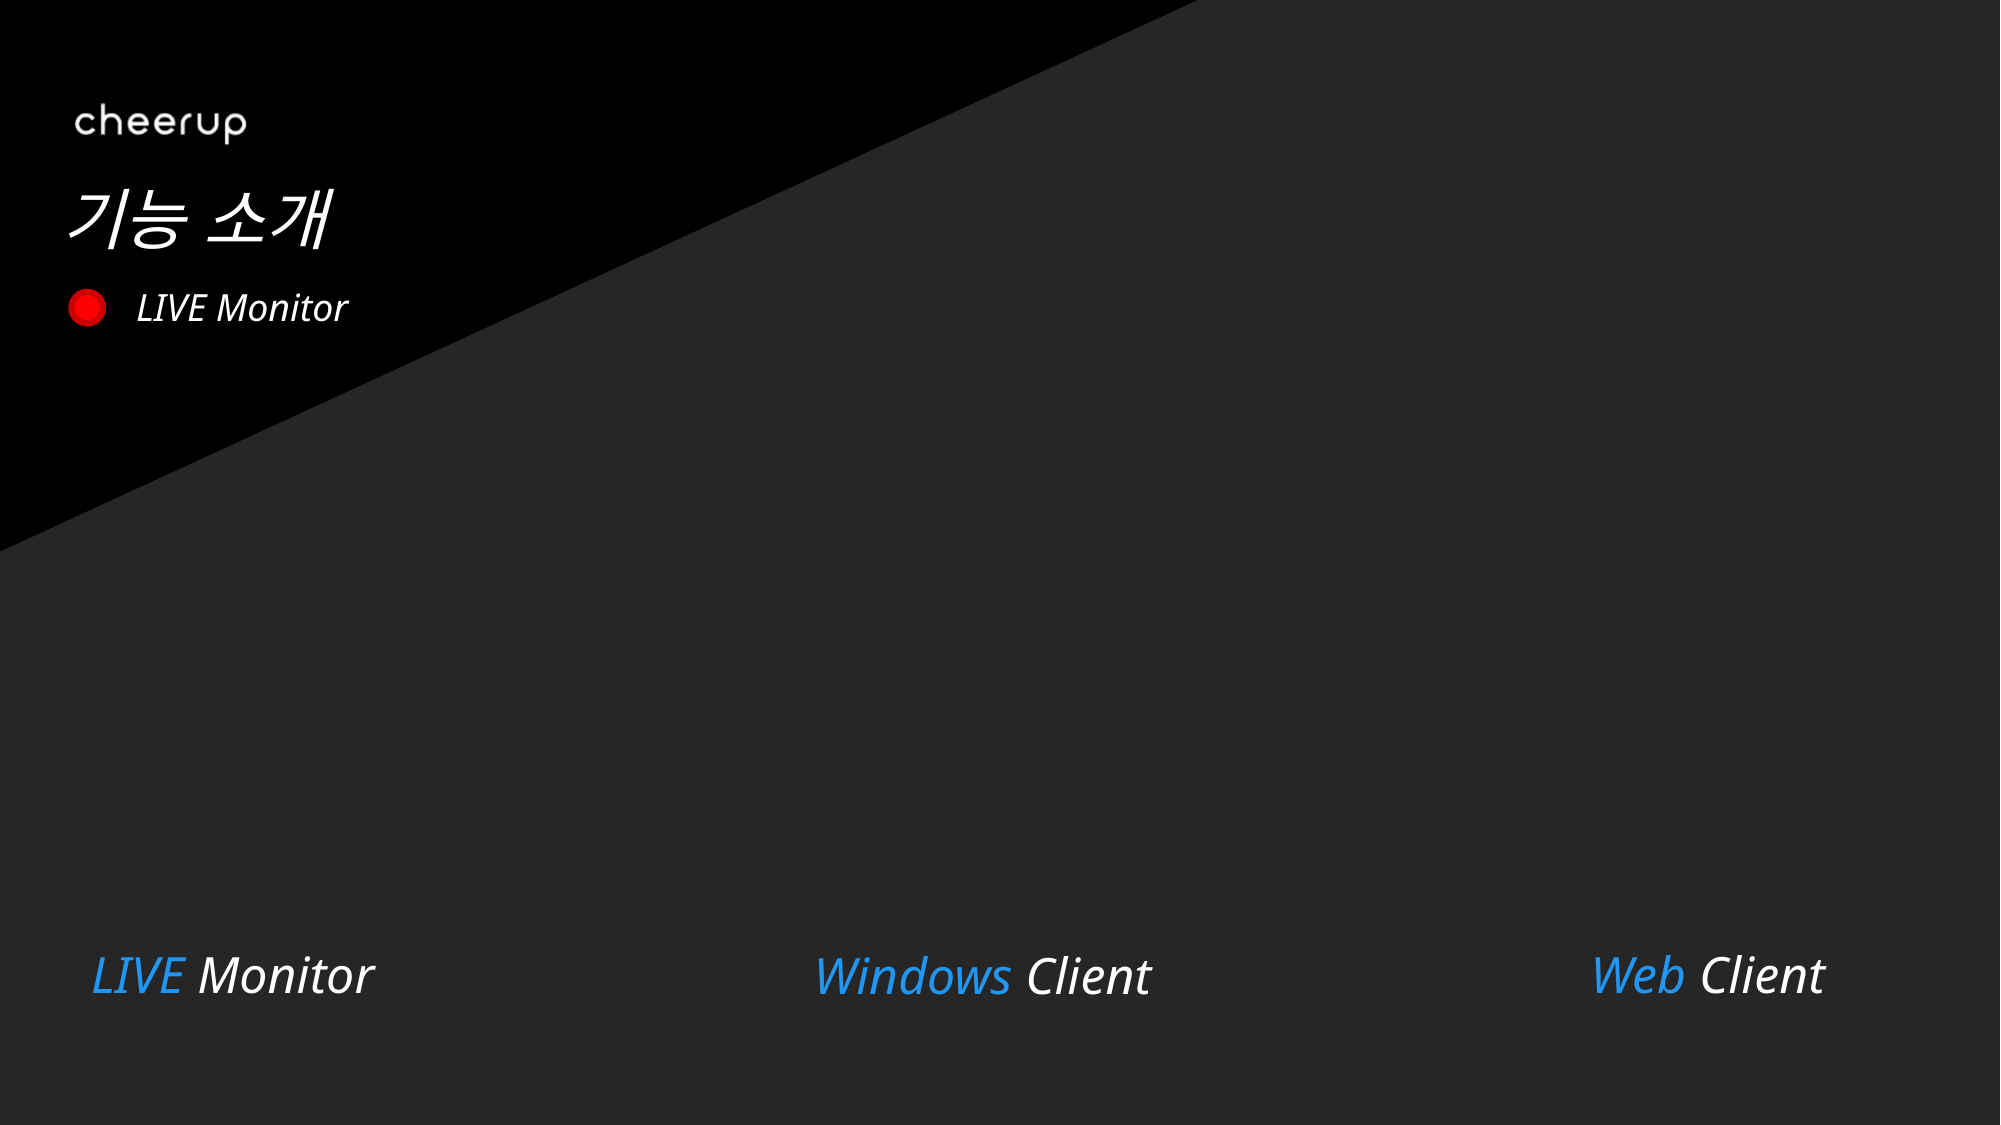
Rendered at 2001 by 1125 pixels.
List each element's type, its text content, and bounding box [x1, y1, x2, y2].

text_box 기능 소개 [47, 170, 343, 265]
text_box [0, 0, 1199, 553]
text_box Web Client [1575, 936, 1840, 1012]
text_box [67, 287, 108, 328]
text_box LIVE Monitor [76, 936, 390, 1012]
picture [0, 78, 321, 171]
text_box LIVE Monitor [121, 276, 364, 337]
text_box [73, 294, 101, 322]
text_box Windows Client [798, 936, 1166, 1012]
